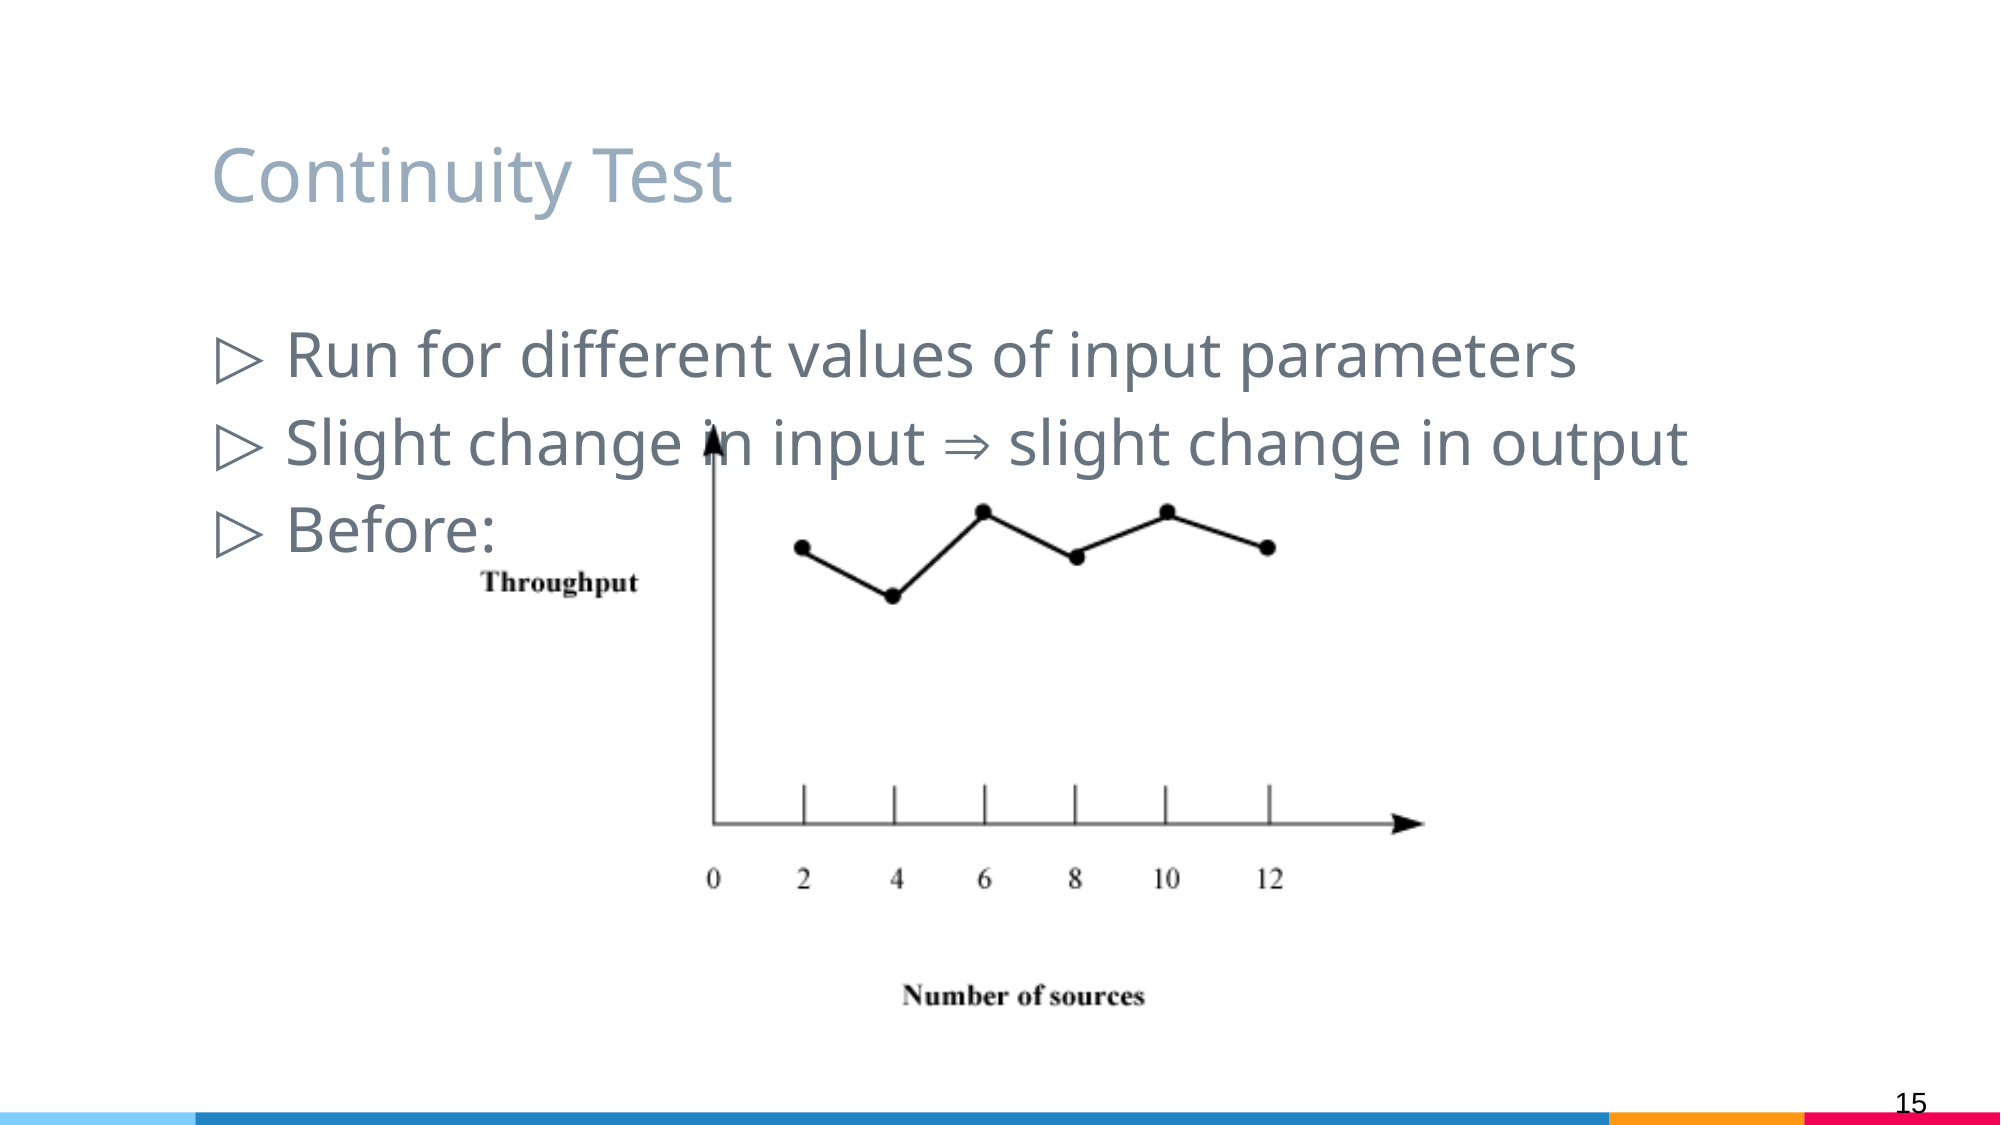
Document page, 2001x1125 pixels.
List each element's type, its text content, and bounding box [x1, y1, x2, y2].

title Continuity Test [195, 45, 1724, 233]
list Run for different values of input parameters Slight change in input Þ slight change in output Before: [195, 300, 1780, 1078]
picture [474, 424, 1426, 1012]
